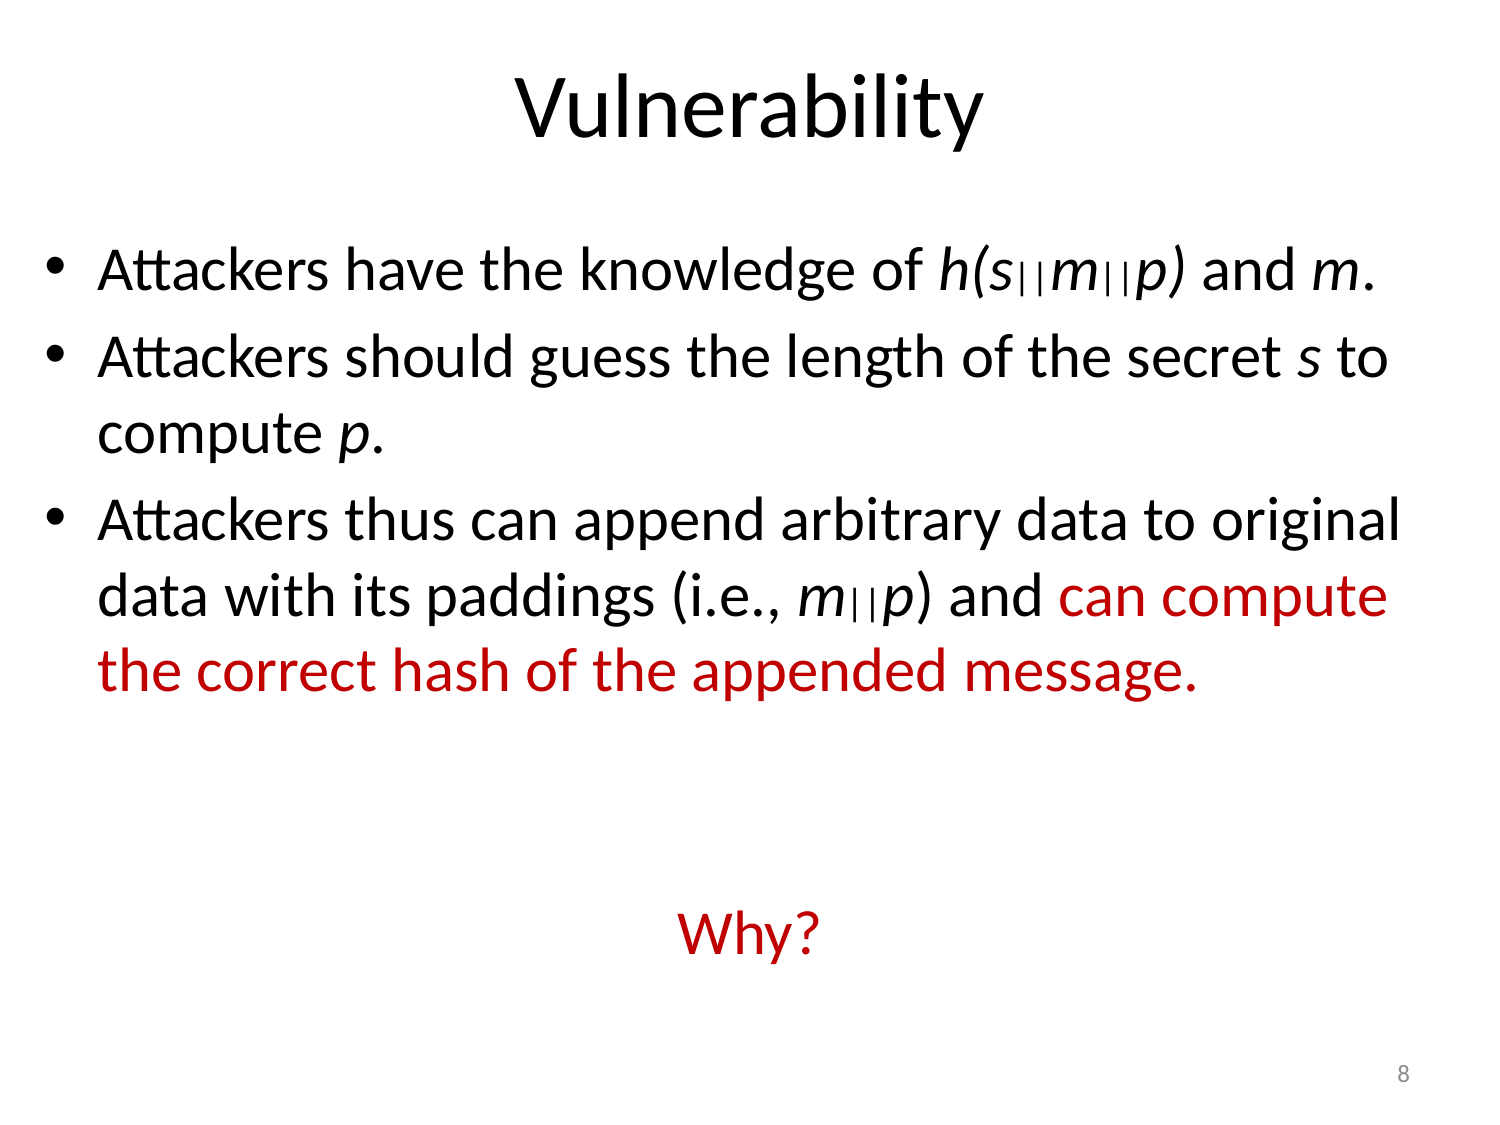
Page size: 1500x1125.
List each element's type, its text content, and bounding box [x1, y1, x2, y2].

slide_number 8 [1074, 1042, 1425, 1103]
list Attackers have the knowledge of h(s||m||p) and m. Attackers should guess the length of the secret s to compute p. Attackers thus can append arbitrary data to original data with its paddings (i.e., m||p) and can compute the correct hash of the appended message. Why? [29, 219, 1471, 1083]
title Vulnerability [75, 7, 1425, 195]
